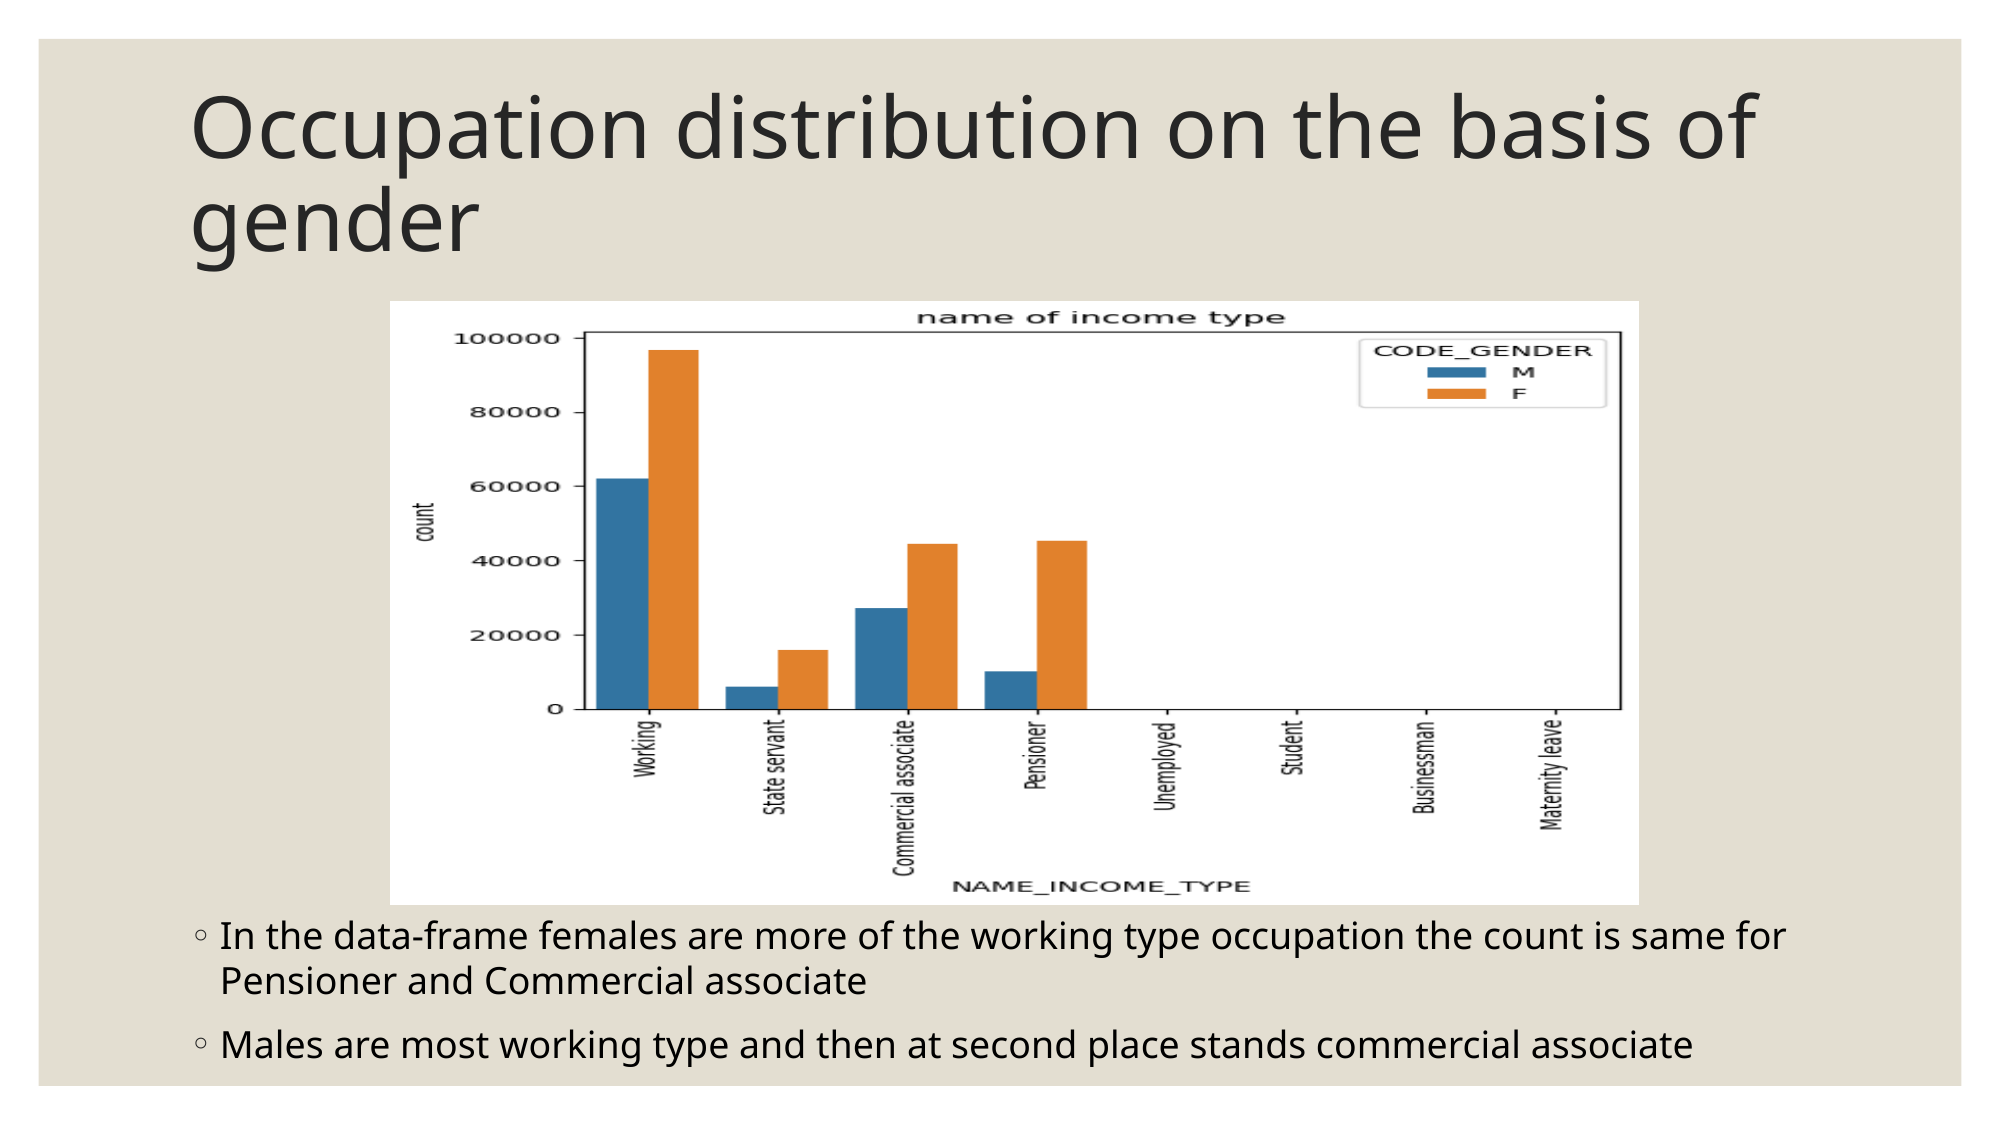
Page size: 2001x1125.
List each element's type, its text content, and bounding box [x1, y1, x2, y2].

list In the data-frame females are more of the working type occupation the count is same for Pensioner and Commercial associate Males are most working type and then at second place stands commercial associate [174, 904, 1825, 1076]
picture [389, 301, 1639, 905]
title Occupation distribution on the basis of gender [174, 76, 1825, 278]
